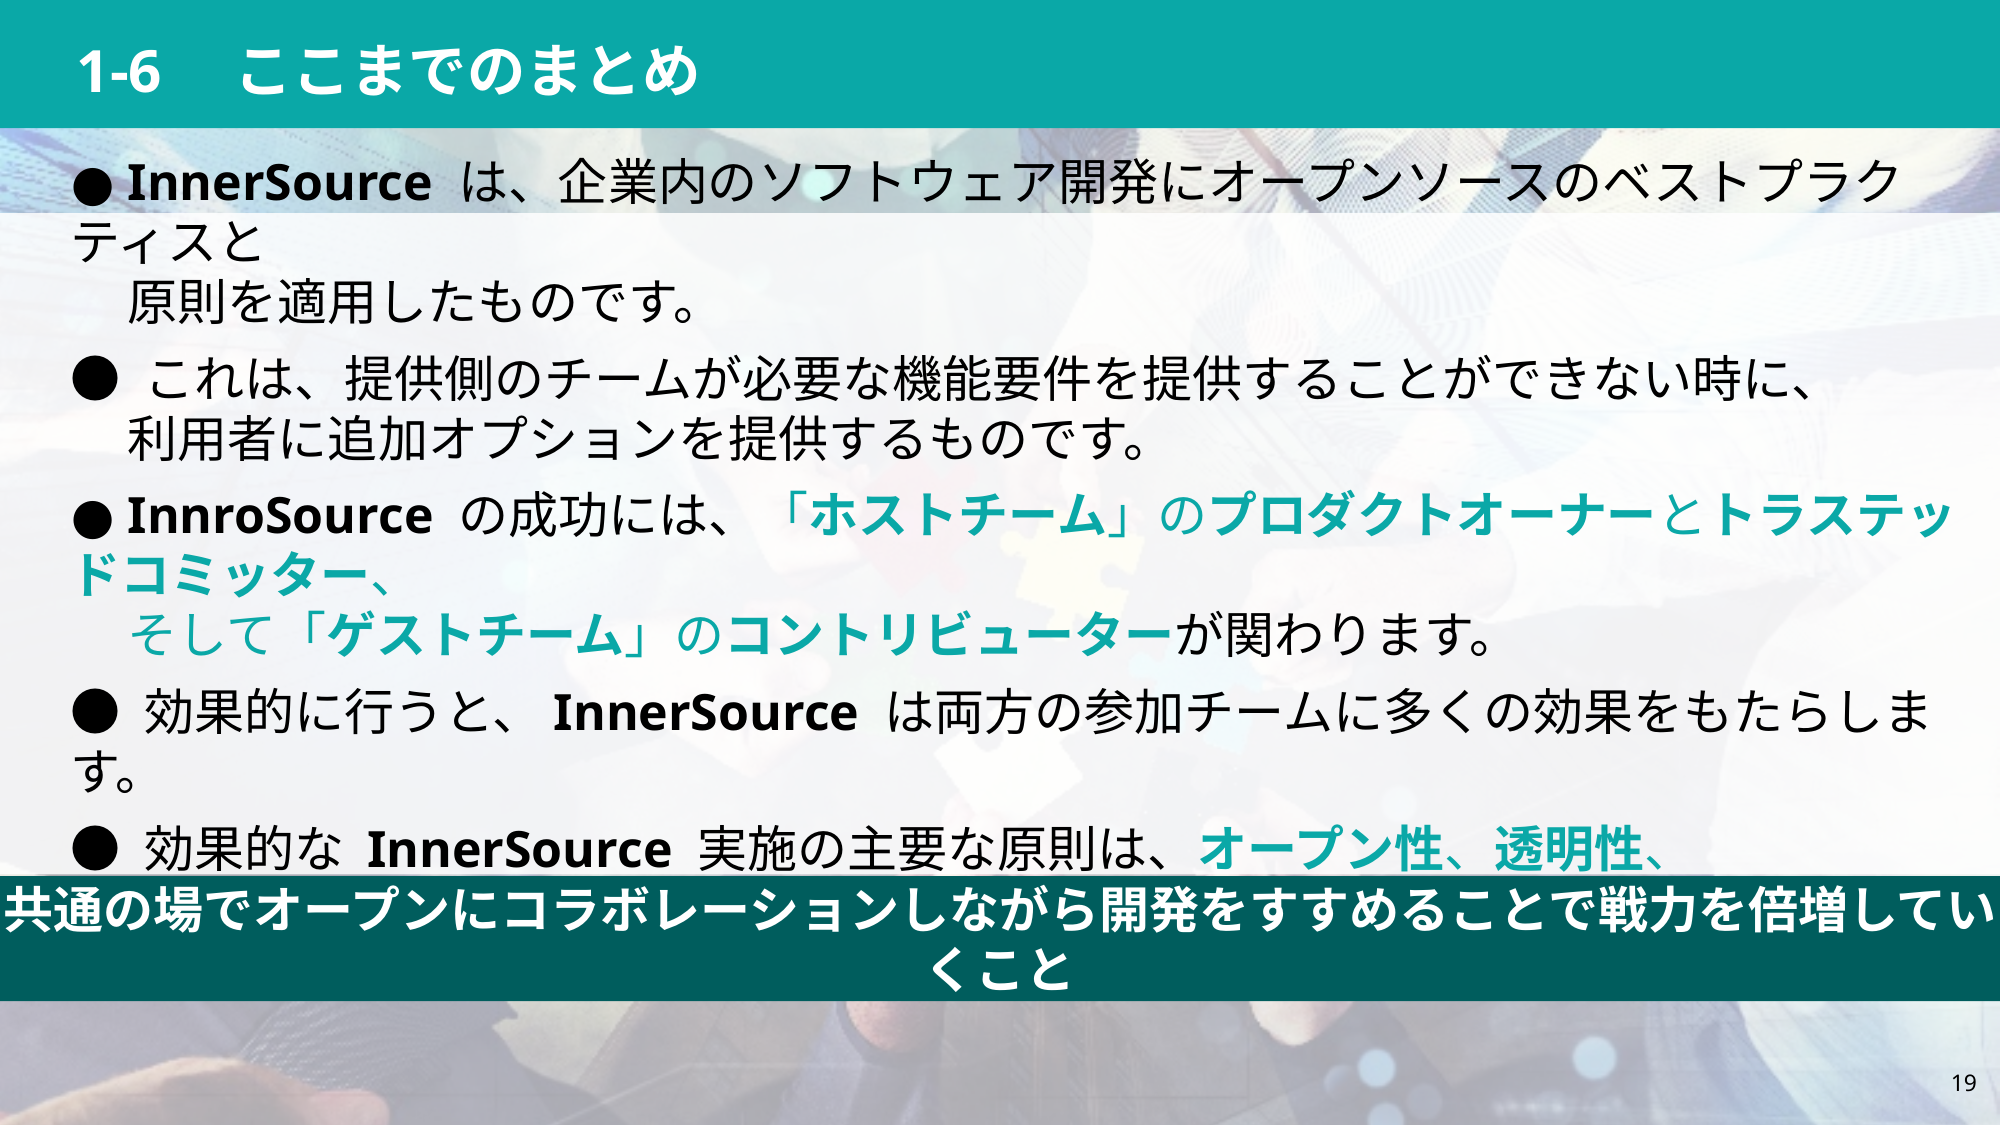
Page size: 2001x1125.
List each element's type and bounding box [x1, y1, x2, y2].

text_box [0, 213, 2000, 1002]
picture [0, 0, 2000, 213]
picture [0, 1002, 2000, 1125]
